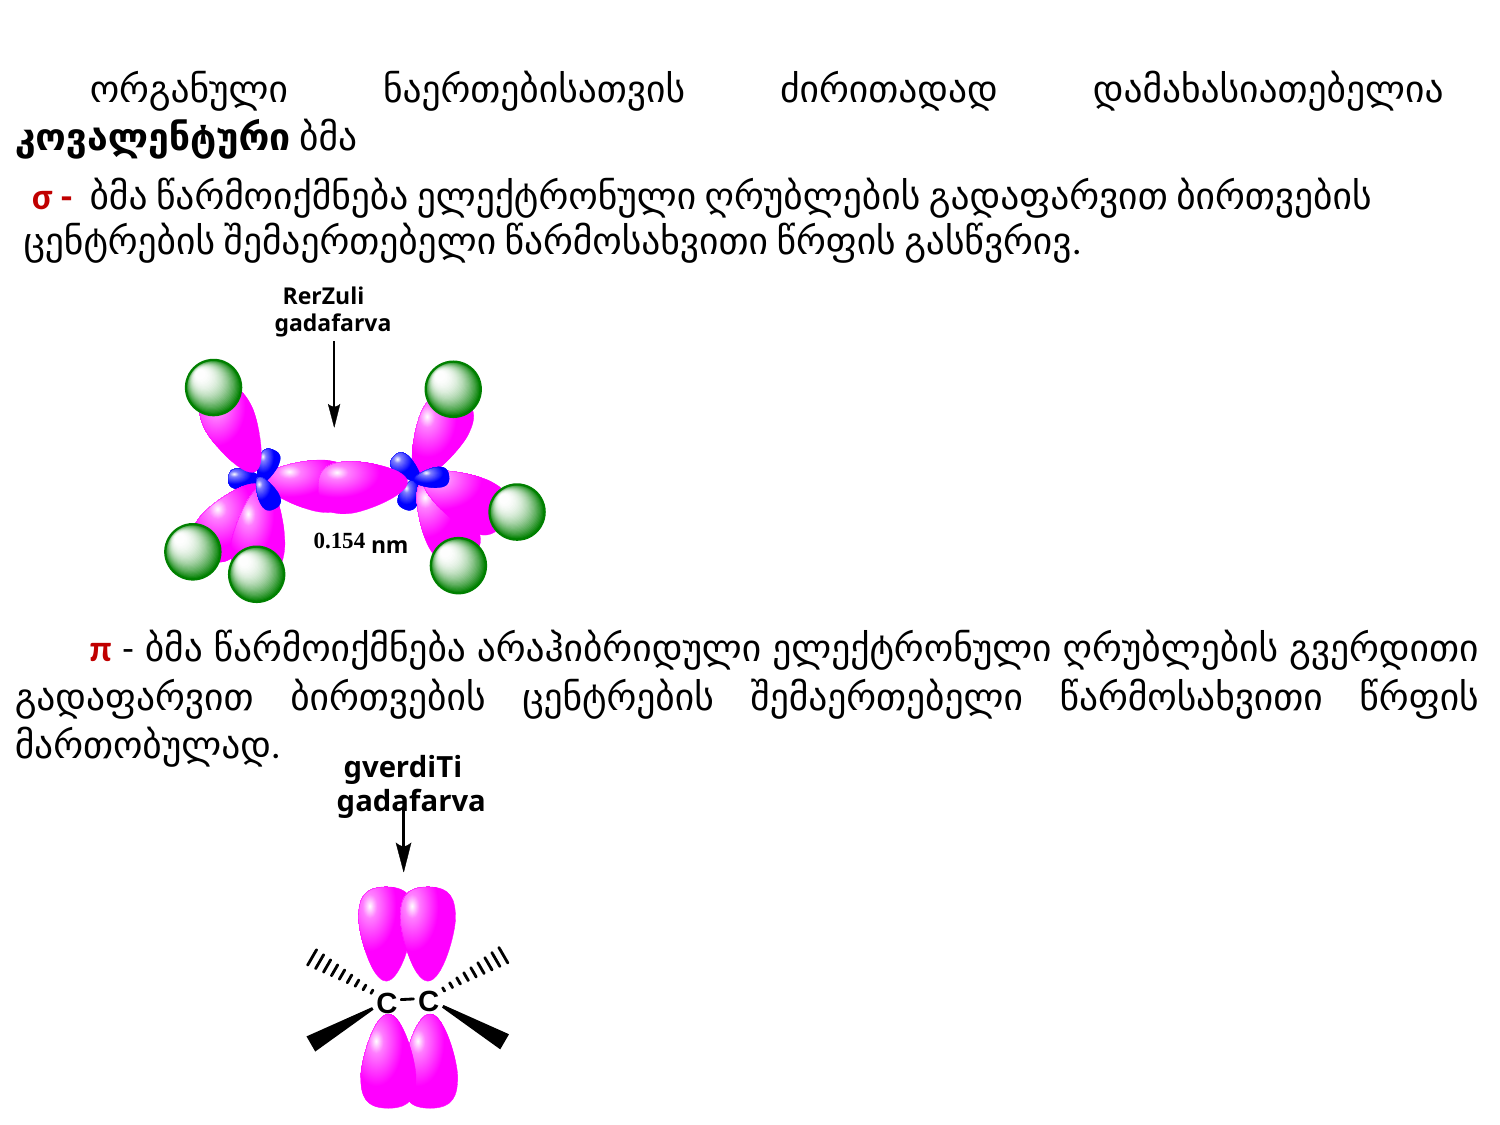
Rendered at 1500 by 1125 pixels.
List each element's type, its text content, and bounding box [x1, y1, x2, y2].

picture [159, 274, 550, 608]
text_box ორგანული ნაერთებისათვის ძირითადად დამახასიათებელია კოვალენტური ბმა [0, 54, 1459, 166]
picture [300, 741, 514, 1117]
text_box σ - ბმა წარმოიქმნება ელექტრონული ღრუბლების გადაფარვით ბირთვების ცენტრების შემაერთებელი წარმოსახვითი წრფის გასწვრივ. [8, 164, 1450, 270]
text_box π - ბმა წარმოიქმნება არაჰიბრიდული ელექტრონული ღრუბლების გვერდითი გადაფარვით ბირთვების ცენტრების შემაერთებელი წარმოსახვითი წრფის მართობულად. [0, 613, 1495, 774]
